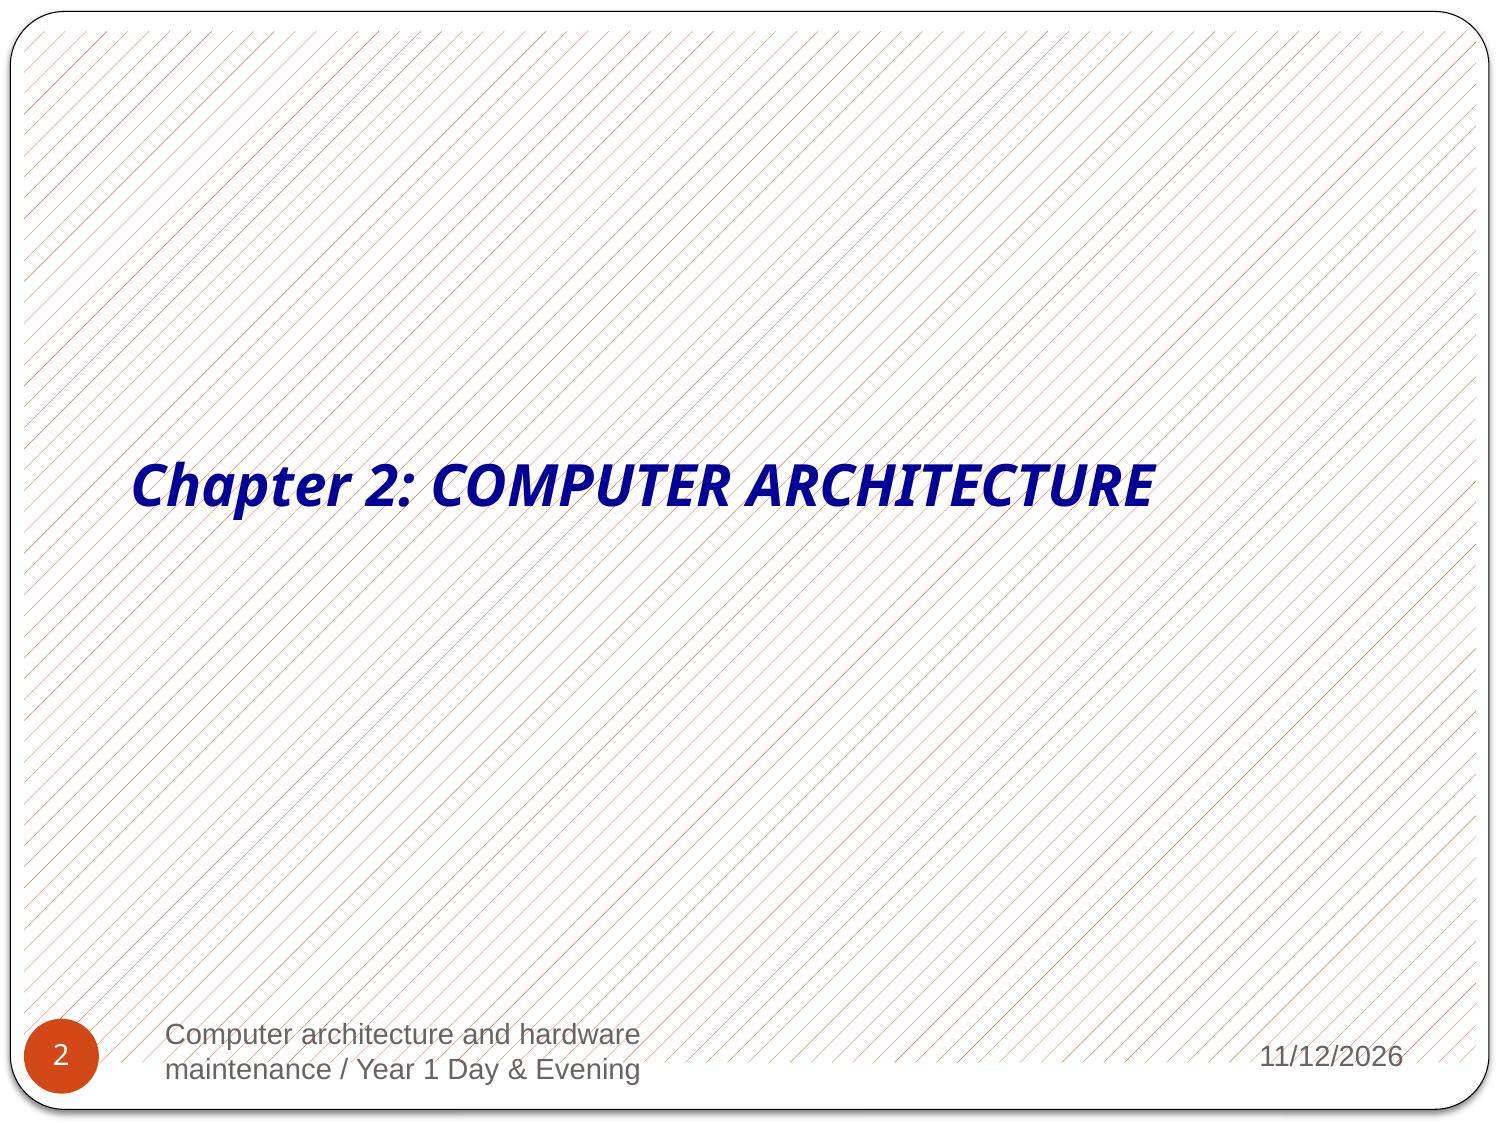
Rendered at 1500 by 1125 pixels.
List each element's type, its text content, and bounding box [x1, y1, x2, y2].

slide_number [1012, 1015, 1419, 1094]
list Chapter 2: COMPUTER ARCHITECTURE [23, 30, 1477, 1063]
footer Computer architecture and hardware maintenance / Year 1 Day & Evening [150, 1012, 800, 1088]
slide_number 2 [23, 1018, 99, 1094]
